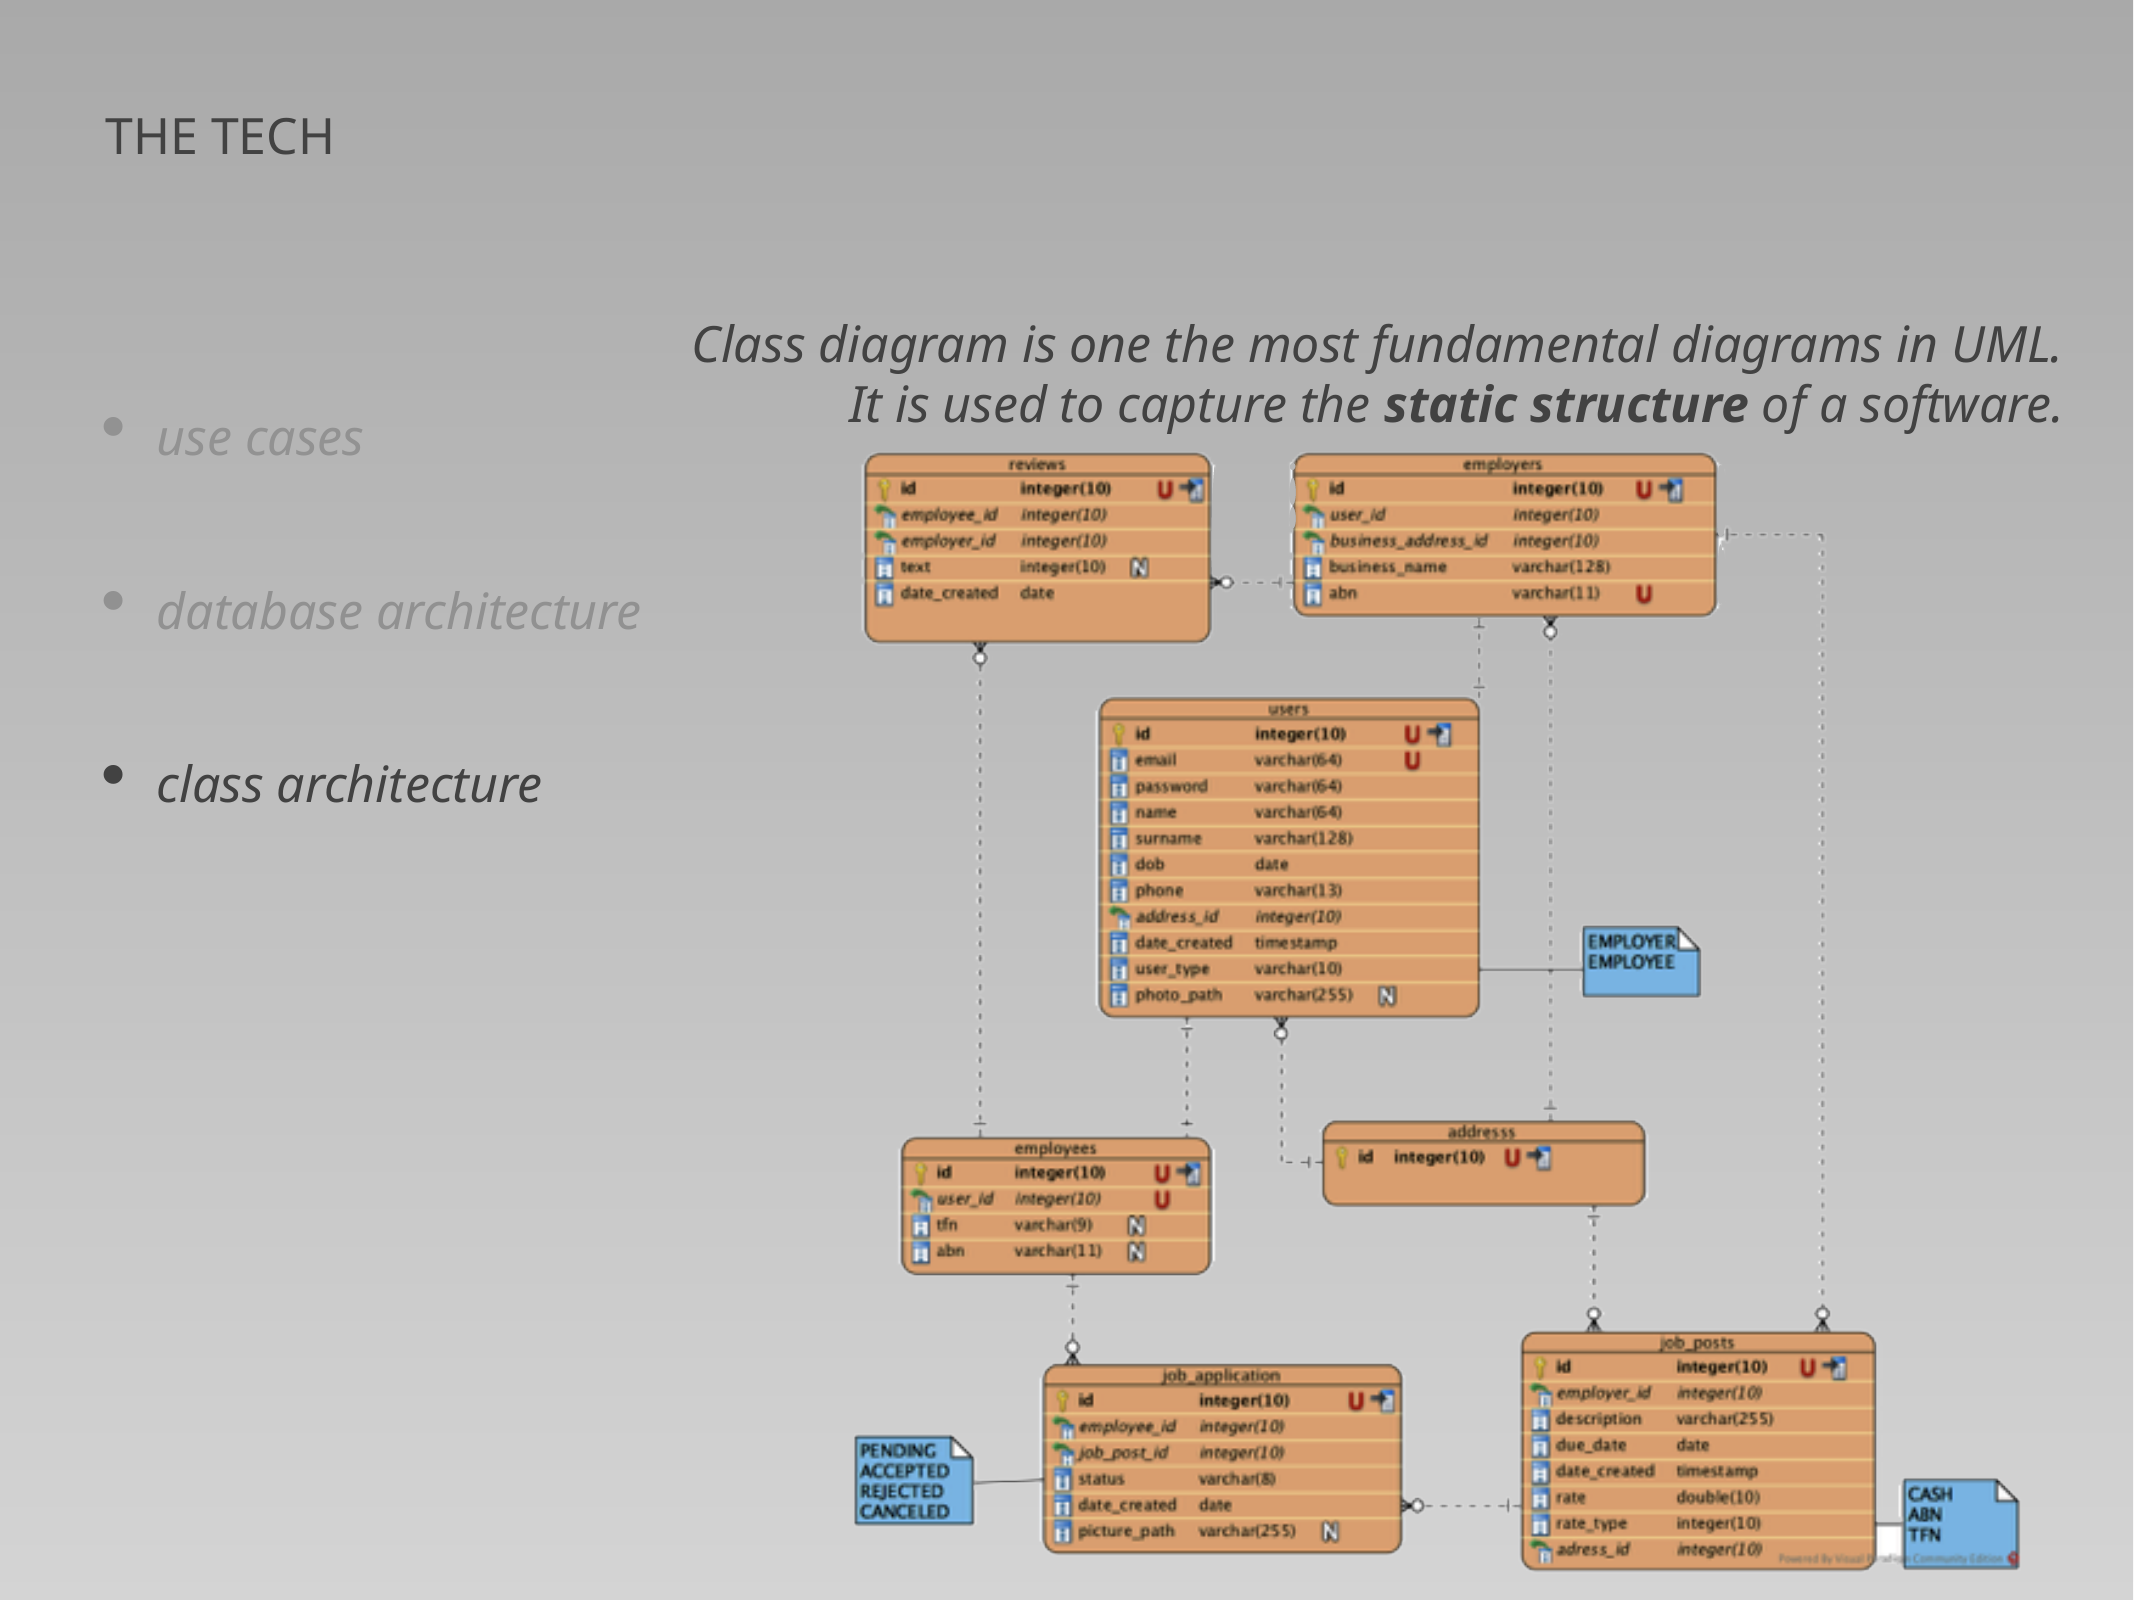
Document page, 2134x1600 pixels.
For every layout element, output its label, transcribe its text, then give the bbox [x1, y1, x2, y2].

text_box database architecture [93, 570, 853, 648]
text_box class architecture [93, 744, 681, 821]
text_box use cases [93, 397, 1038, 474]
text_box the TECH [97, 96, 2055, 173]
picture [853, 451, 2026, 1576]
text_box Class diagram is one the most fundamental diagrams in UML. It is used to capture the static structure of a software. [683, 304, 2073, 442]
